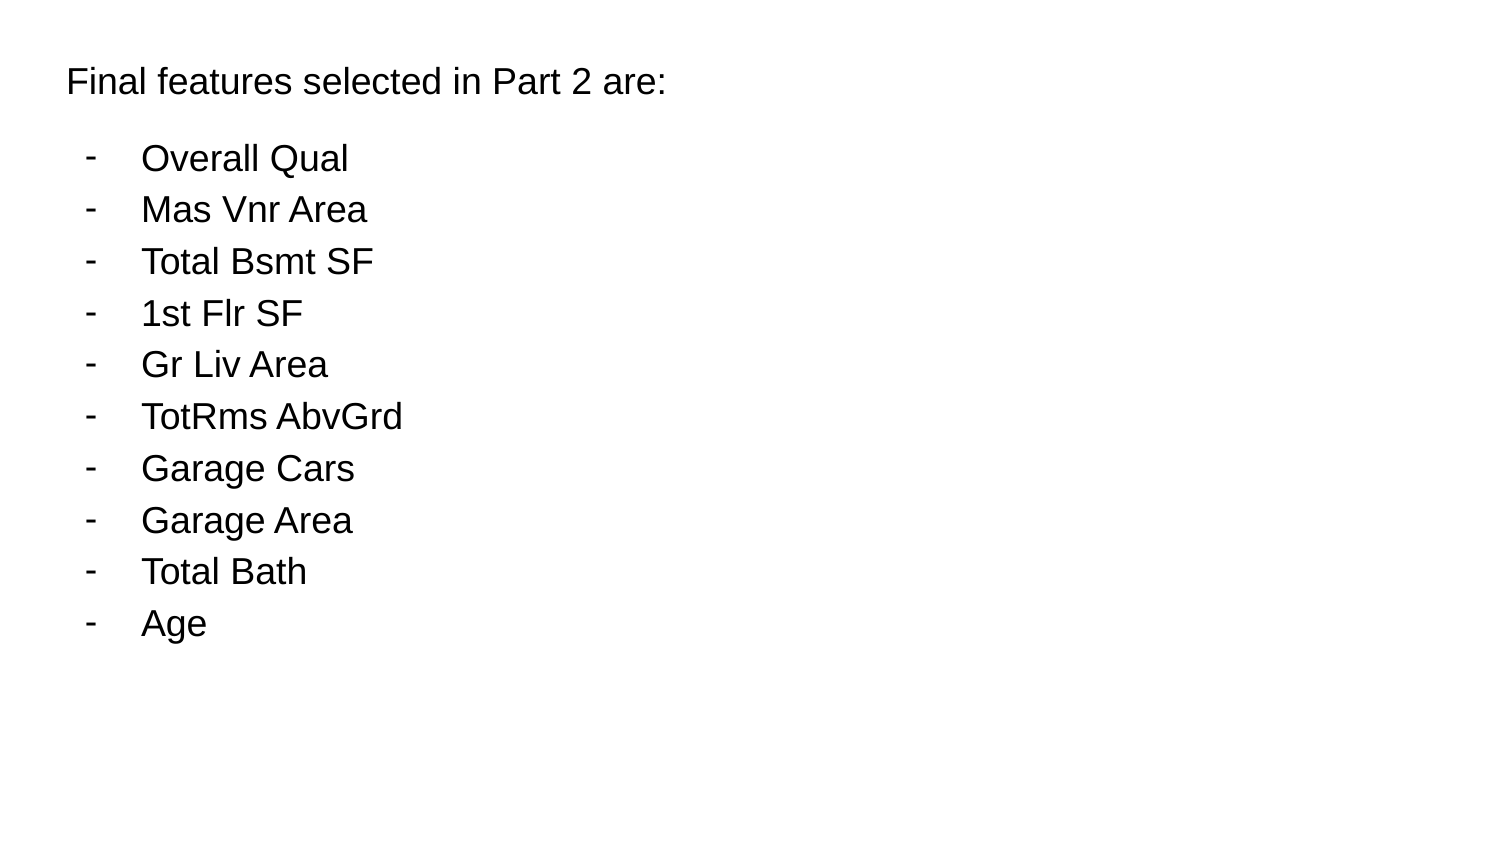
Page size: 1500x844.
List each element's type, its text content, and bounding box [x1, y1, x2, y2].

list Final features selected in Part 2 are: Overall Qual Mas Vnr Area Total Bsmt SF 1st Flr SF Gr Liv Area TotRms AbvGrd Garage Cars Garage Area Total Bath Age [51, 35, 1450, 777]
